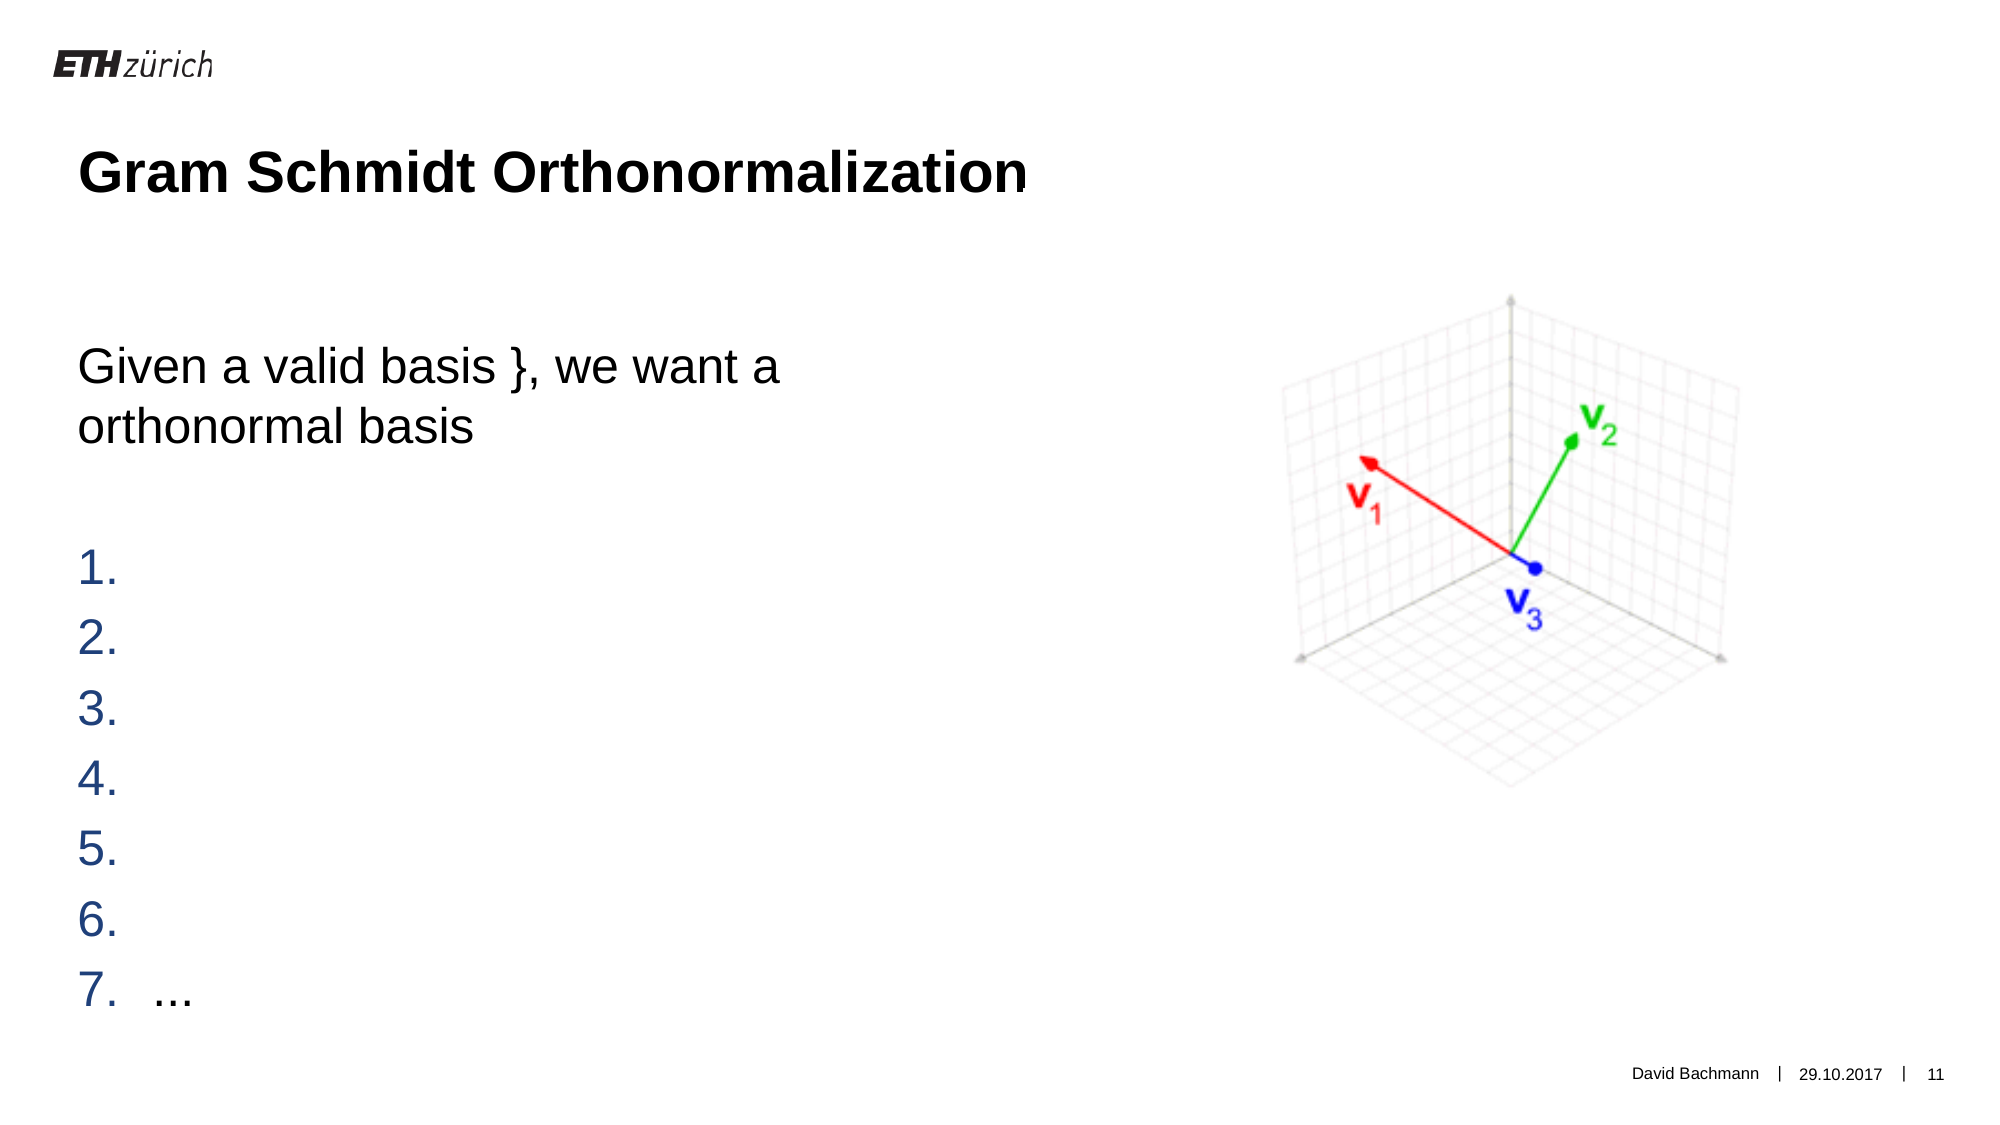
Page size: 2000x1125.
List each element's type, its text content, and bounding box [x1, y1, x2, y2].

footer David Bachmann [999, 1034, 1760, 1111]
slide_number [1790, 1034, 1892, 1112]
text_box Gram Schmidt Orthonormalization [54, 125, 1948, 285]
slide_number 11 [1906, 1034, 1966, 1112]
picture [1022, 188, 2000, 922]
